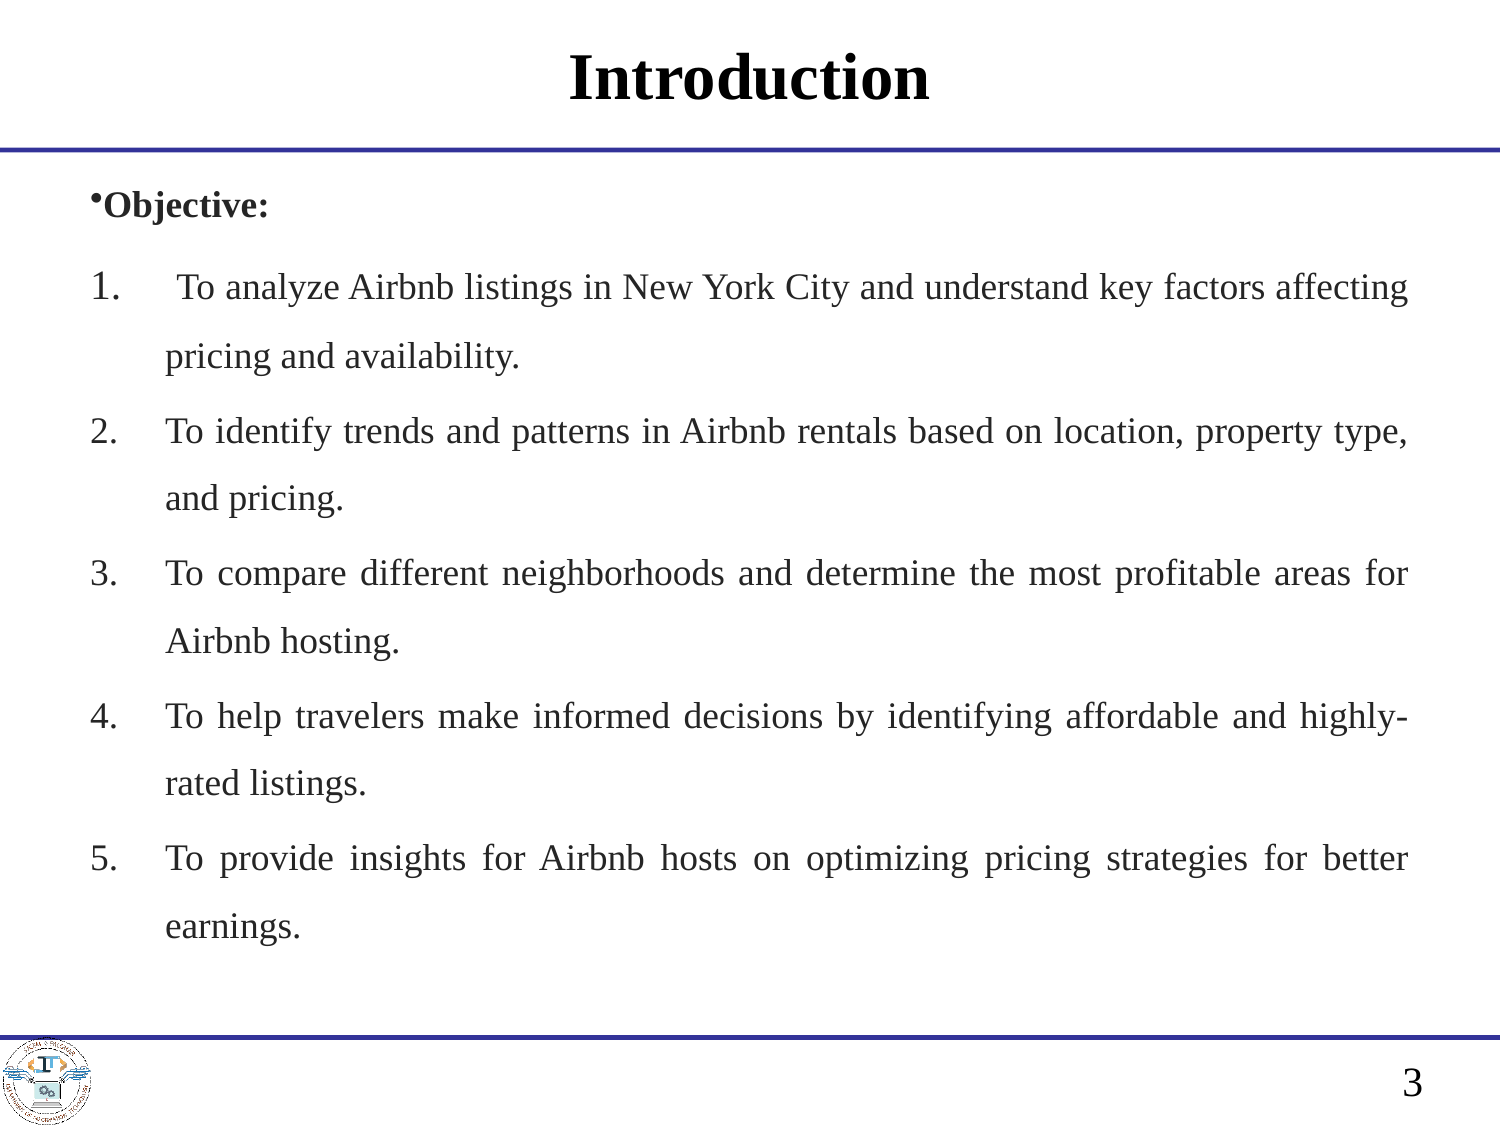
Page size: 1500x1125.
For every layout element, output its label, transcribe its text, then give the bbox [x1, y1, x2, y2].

title Introduction [74, 19, 1426, 126]
picture [0, 1037, 93, 1125]
list Objective: To analyze Airbnb listings in New York City and understand key factors affecting pricing and availability. To identify trends and patterns in Airbnb rentals based on location, property type, and pricing. To compare different neighborhoods and determine the most profitable areas for Airbnb hosting. To help travelers make informed decisions by identifying affordable and highly-rated listings. To provide insights for Airbnb hosts on optimizing pricing strategies for better earnings. [74, 149, 1426, 988]
text_box 3 [1387, 1046, 1439, 1112]
